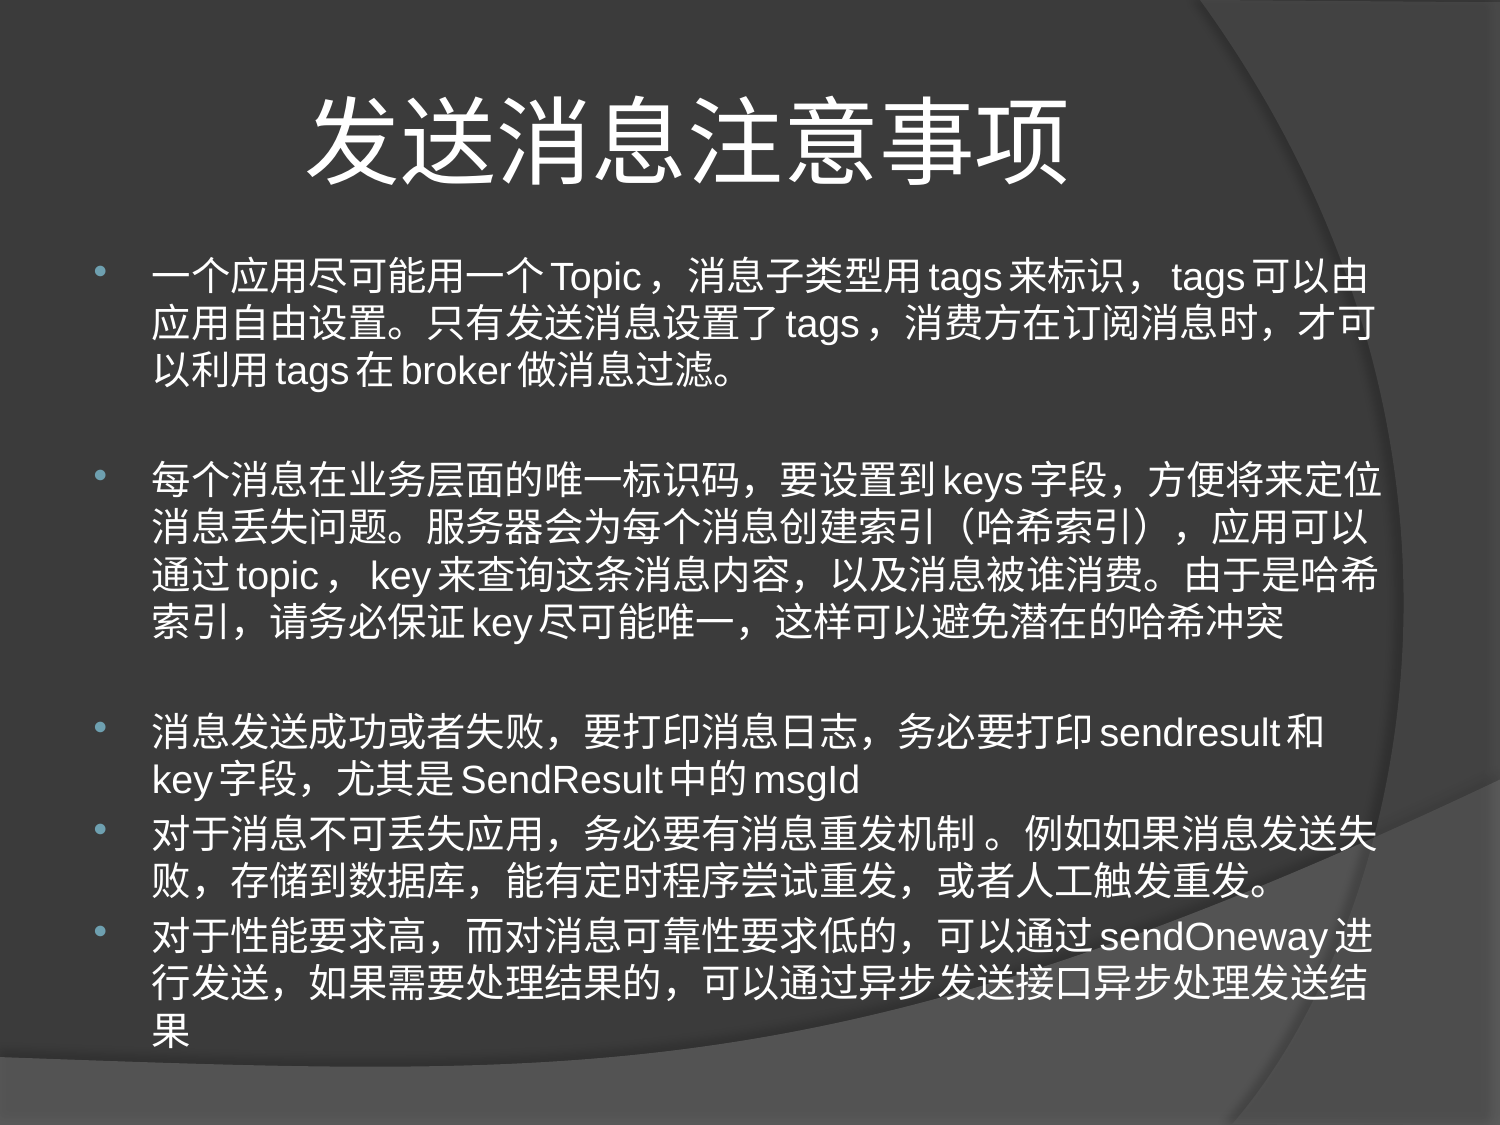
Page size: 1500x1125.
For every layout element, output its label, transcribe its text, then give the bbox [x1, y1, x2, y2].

list 一个应用尽可能用一个Topic，消息子类型用tags来标识，tags可以由应用自由设置。只有发送消息设置了tags，消费方在订阅消息时，才可以利用tags在broker做消息过滤。 每个消息在业务层面的唯一标识码，要设置到keys字段，方便将来定位消息丢失问题。服务器会为每个消息创建索引（哈希索引），应用可以通过topic，key来查询这条消息内容，以及消息被谁消费。由于是哈希索引，请务必保证key尽可能唯一，这样可以避免潜在的哈希冲突 消息发送成功或者失败，要打印消息日志，务必要打印sendresult和key字段，尤其是SendResult中的msgId 对于消息不可丢失应用，务必要有消息重发机制 。例如如果消息发送失败，存储到数据库，能有定时程序尝试重发，或者人工触发重发。 对于性能要求高，而对消息可靠性要求低的，可以通过sendOneway进行发送，如果需要处理结果的，可以通过异步发送接口异步处理发送结果 [75, 243, 1400, 1094]
title 发送消息注意事项 [75, 45, 1300, 233]
